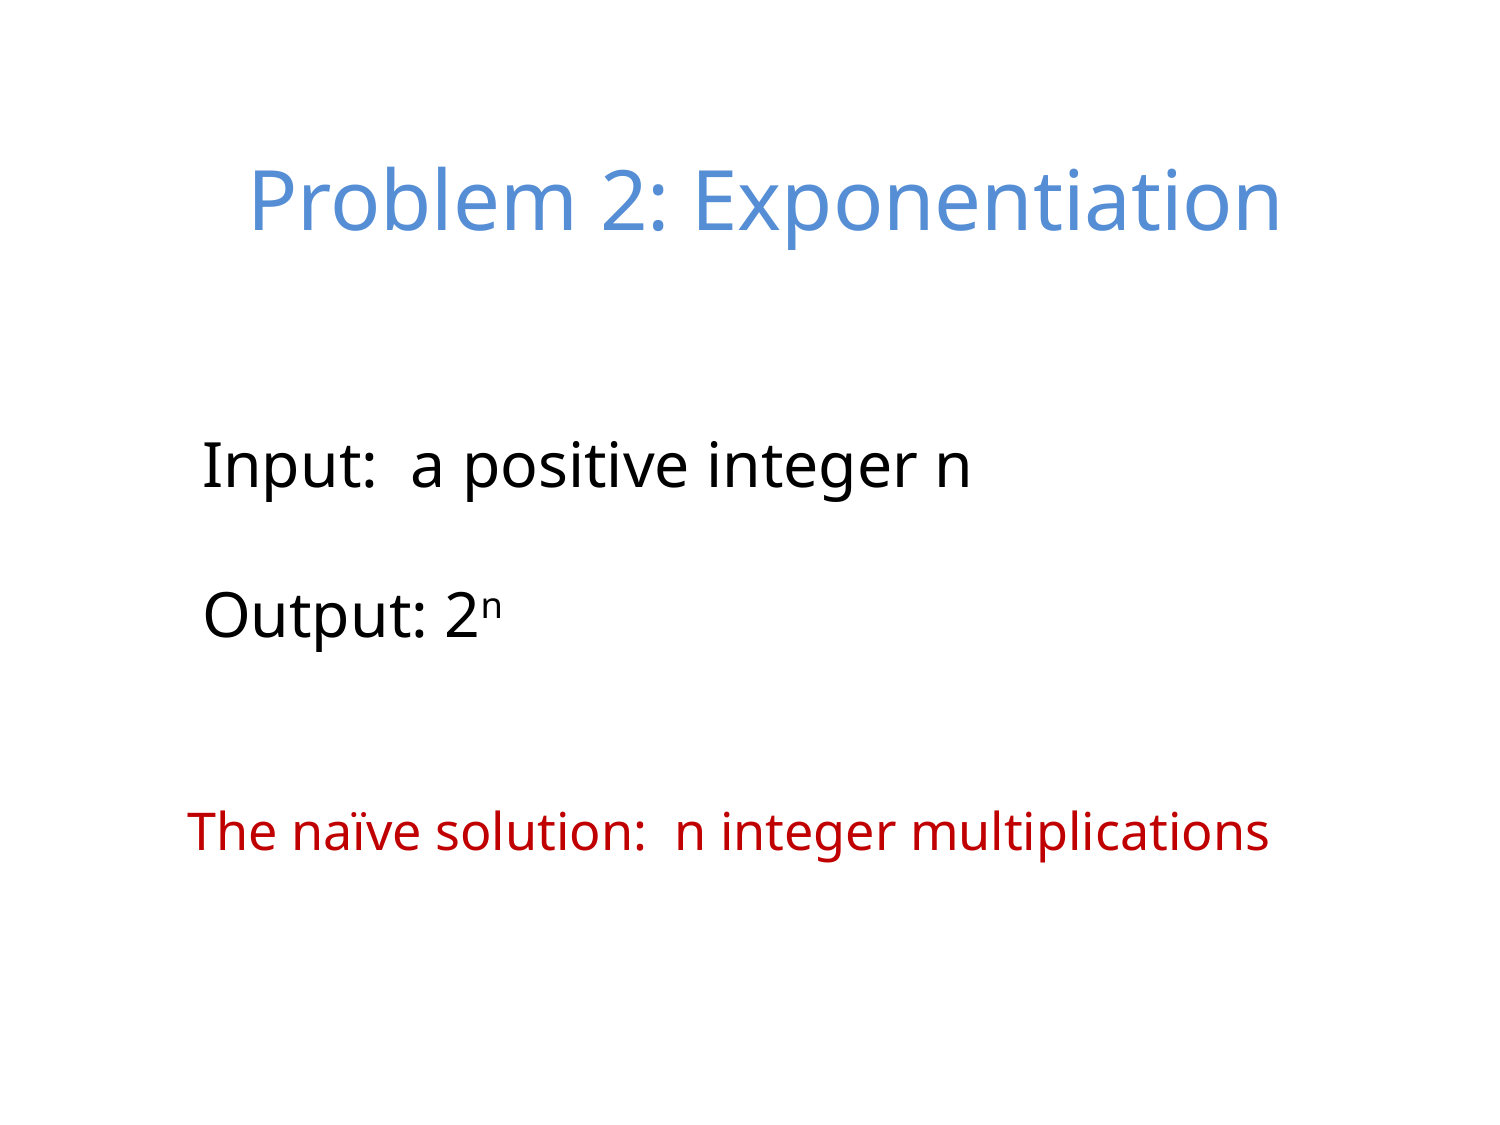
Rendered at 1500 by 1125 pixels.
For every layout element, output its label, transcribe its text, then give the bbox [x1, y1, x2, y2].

text_box Input: a positive integer n Output: 2n [187, 342, 1483, 658]
text_box The naïve solution: n integer multiplications [172, 790, 1422, 868]
title Problem 2: Exponentiation [187, 97, 1346, 298]
